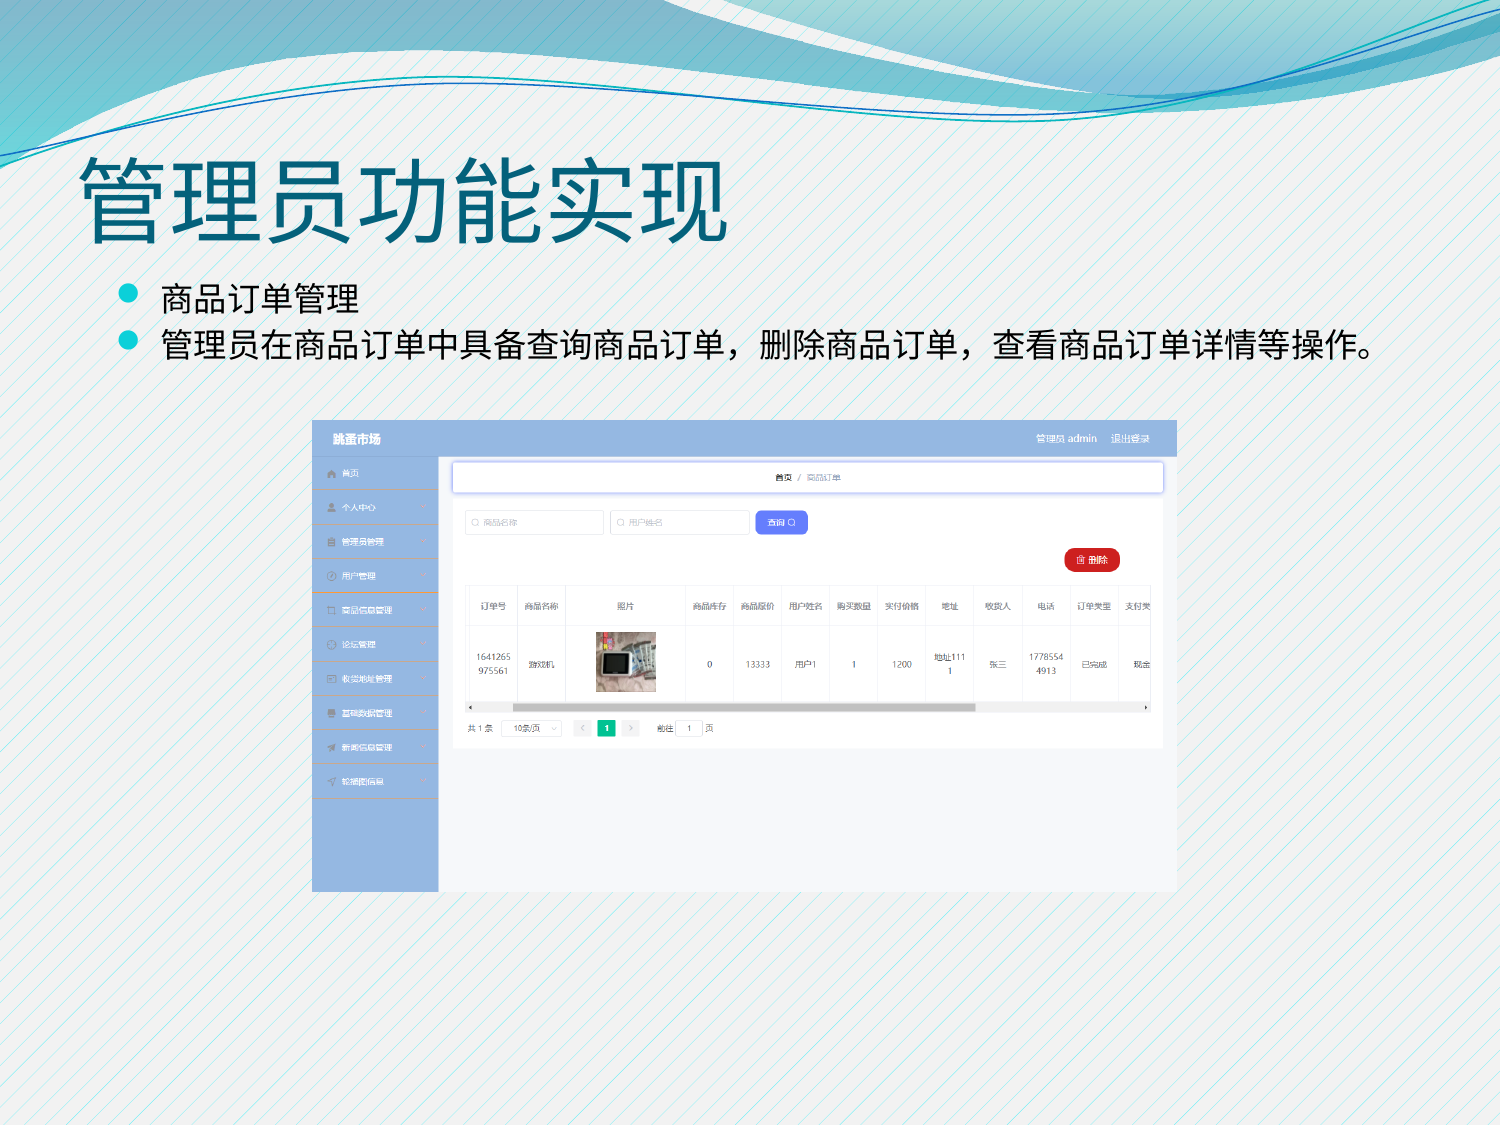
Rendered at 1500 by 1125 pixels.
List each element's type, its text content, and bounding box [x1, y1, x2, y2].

title 管理员功能实现 [75, 115, 1426, 256]
picture [312, 420, 1178, 892]
text_box 商品订单管理 管理员在商品订单中具备查询商品订单，删除商品订单，查看商品订单详情等操作。 [101, 270, 1426, 372]
